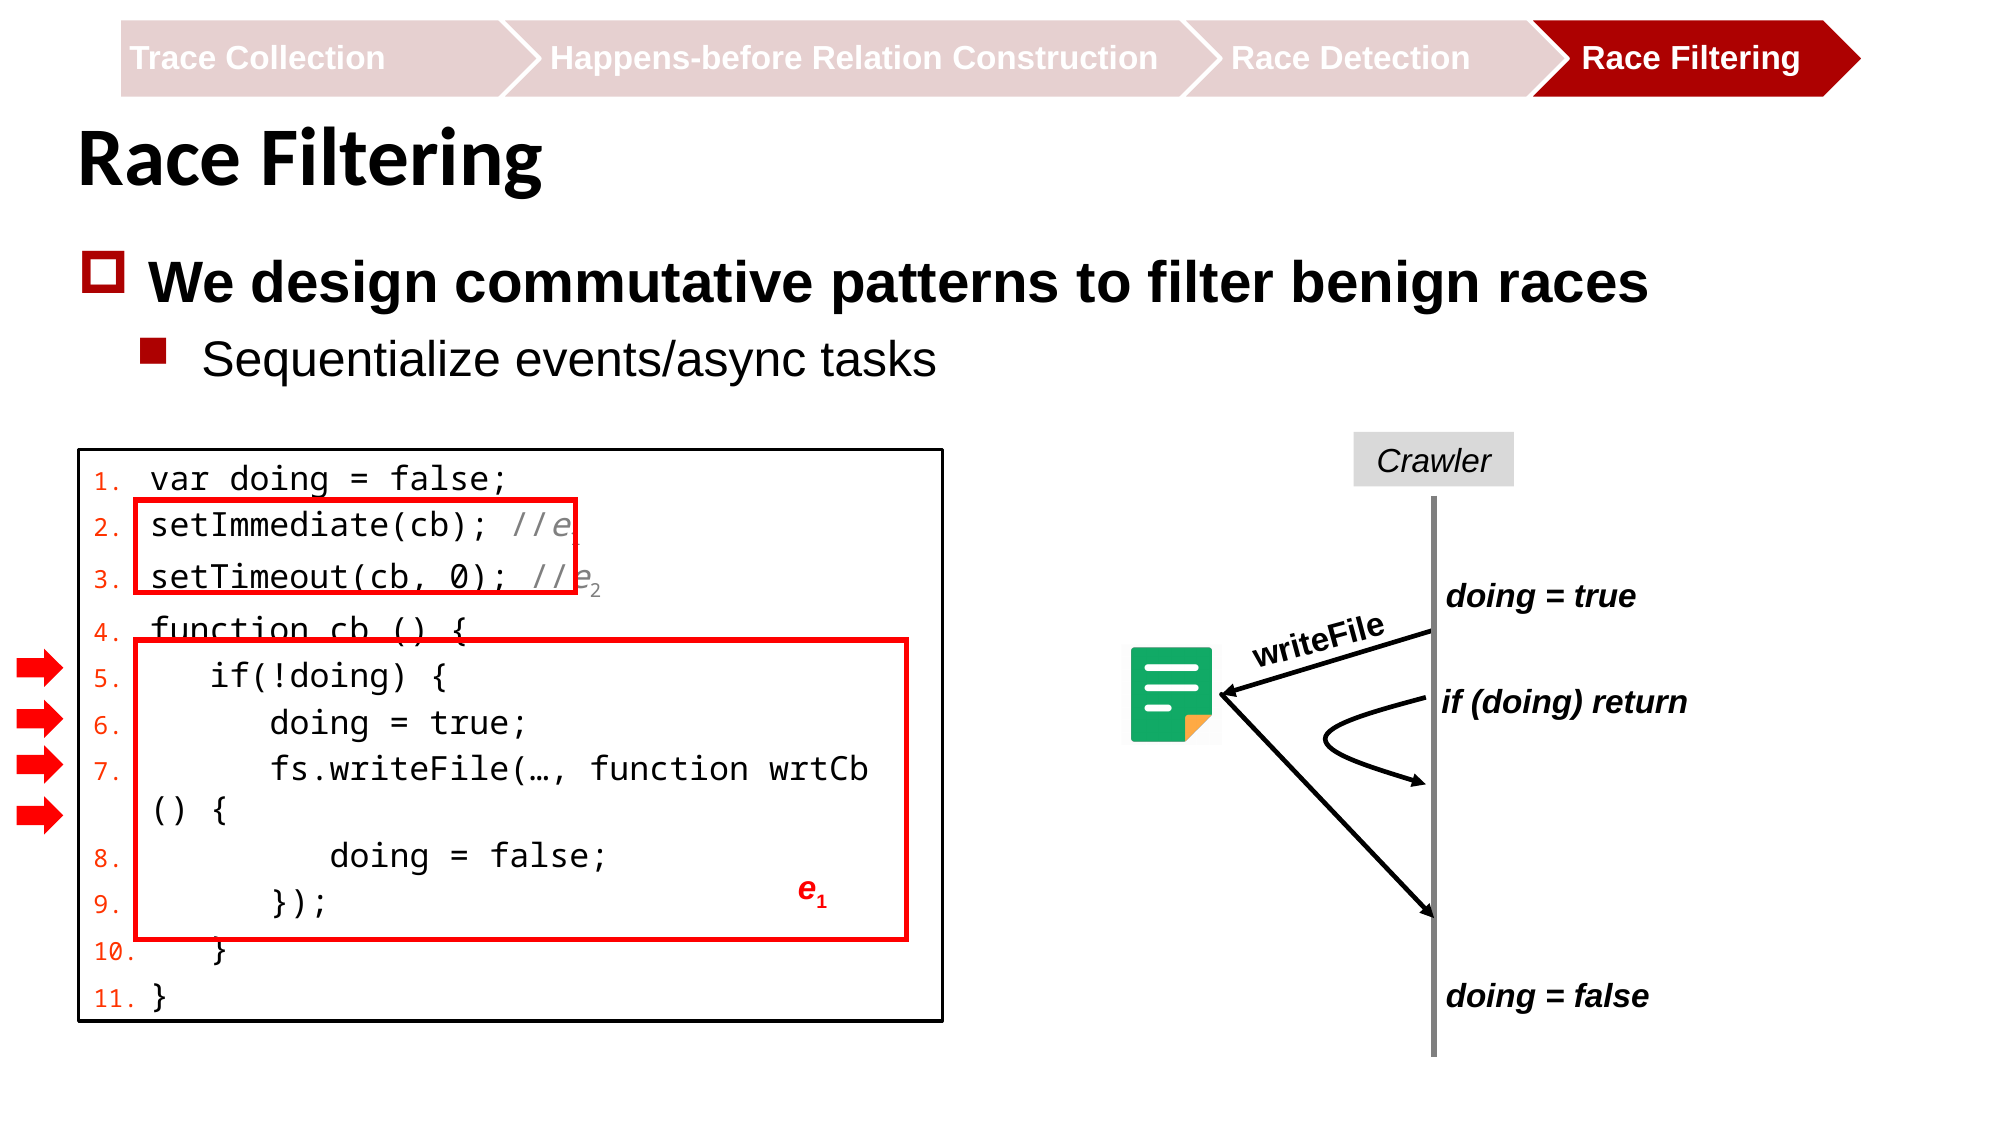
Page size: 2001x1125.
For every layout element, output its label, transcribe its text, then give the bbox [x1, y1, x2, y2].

text_box [16, 796, 64, 835]
text_box [135, 640, 907, 940]
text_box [1221, 694, 1435, 919]
text_box if (doing) return [1440, 672, 1727, 734]
text_box [16, 745, 64, 784]
text_box [135, 499, 576, 593]
list We design commutative patterns to filter benign races Sequentialize events/async tasks [62, 238, 1887, 397]
text_box e1 [783, 858, 866, 920]
picture [1121, 644, 1222, 745]
text_box doing = true [1438, 566, 1672, 627]
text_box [118, 17, 1866, 99]
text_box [1221, 629, 1429, 692]
text_box var doing = false; setImmediate(cb); //e1 setTimeout(cb, 0); //e2 function cb () { if(!doing) { doing = true; fs.writeFile(…, function wrtCb () { doing = false; }); } } [78, 449, 943, 1022]
title Race Filtering [62, 97, 1938, 238]
text_box writeFile [1251, 586, 1416, 628]
text_box [16, 699, 64, 738]
text_box [16, 648, 64, 687]
text_box Crawler [1353, 431, 1514, 487]
text_box doing = false [1438, 966, 1672, 1028]
